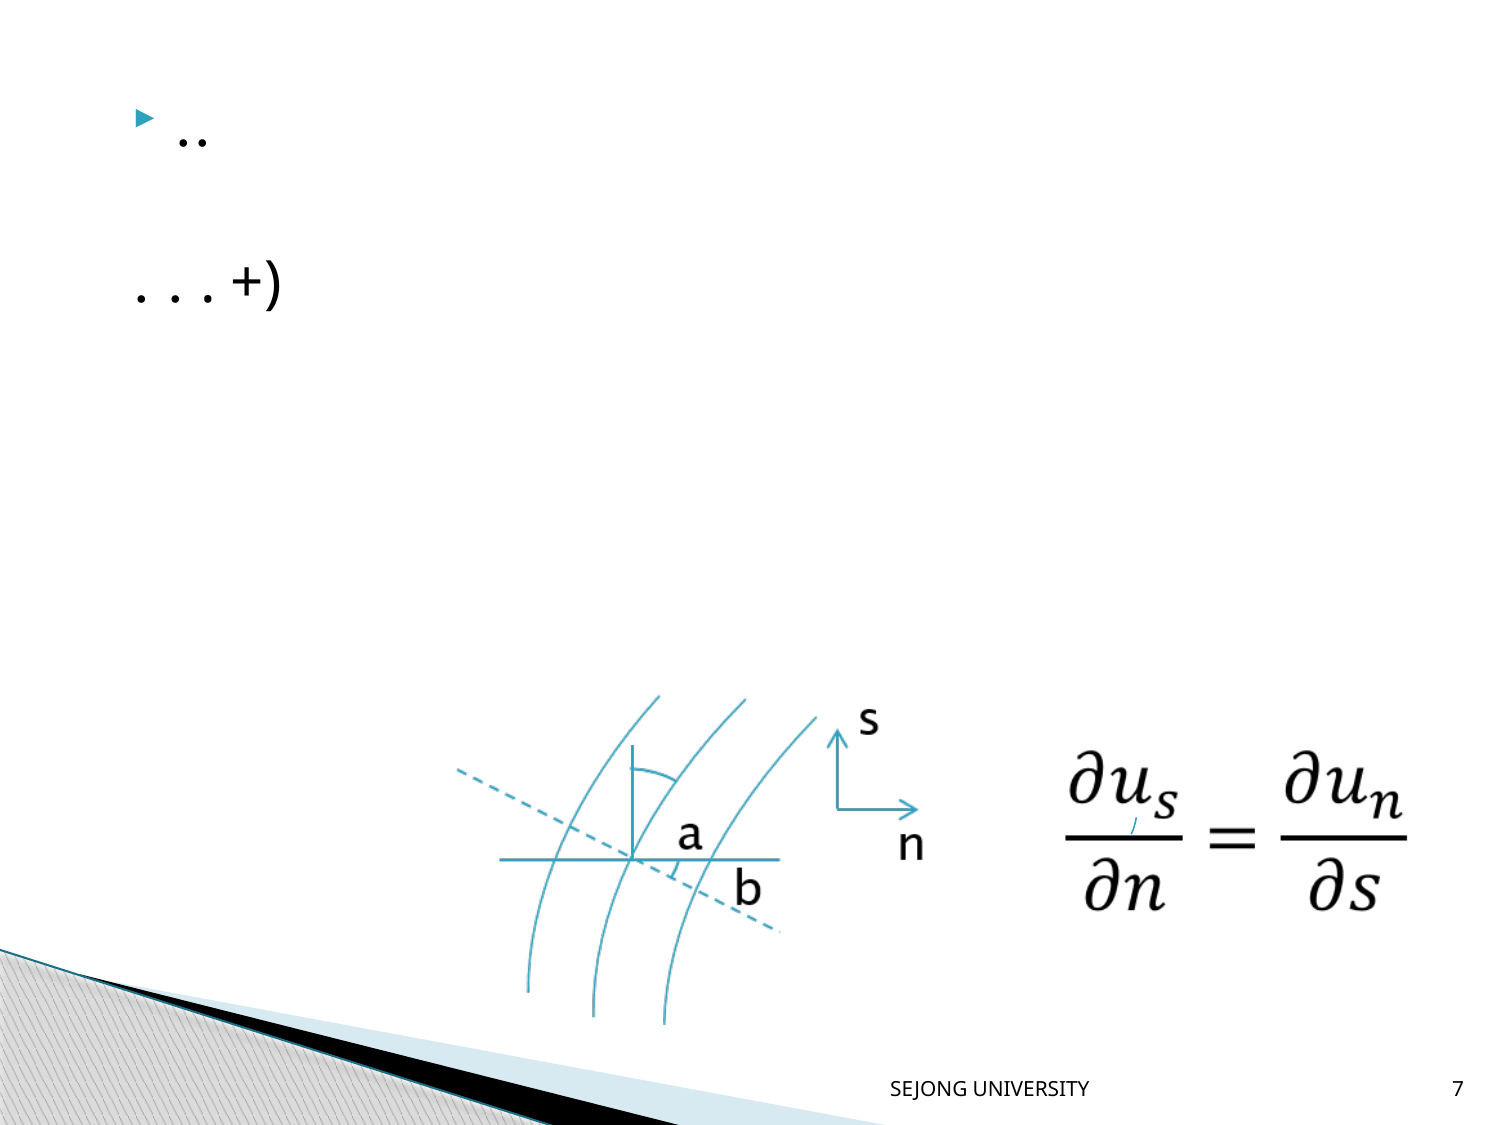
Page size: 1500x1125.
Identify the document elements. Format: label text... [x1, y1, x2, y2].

picture [456, 676, 1478, 1025]
slide_number 7 [1418, 1051, 1479, 1112]
footer SEJONG UNIVERSITY [718, 1051, 1105, 1112]
